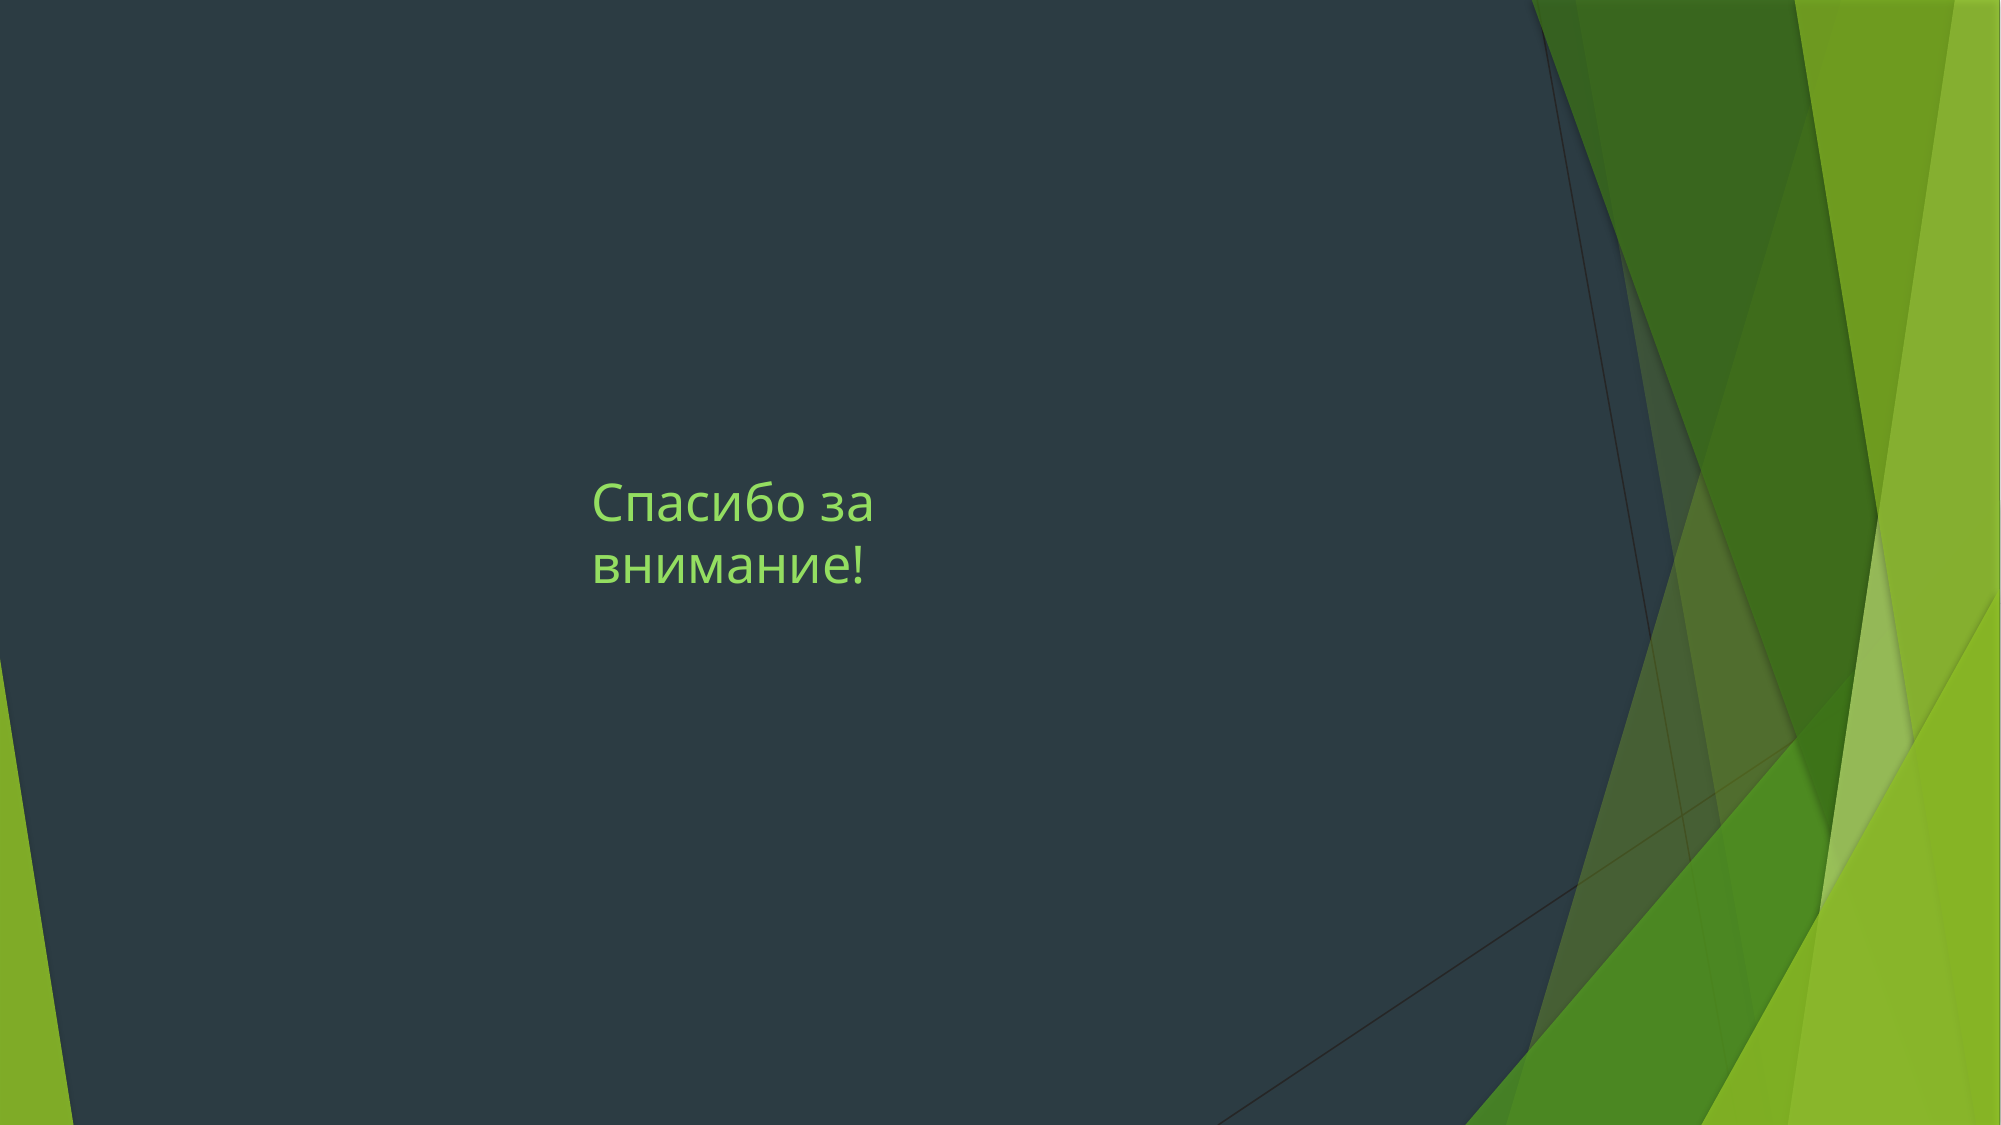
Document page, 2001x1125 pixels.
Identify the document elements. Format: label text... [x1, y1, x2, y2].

text_box Спасибо за внимание! [576, 461, 1147, 602]
